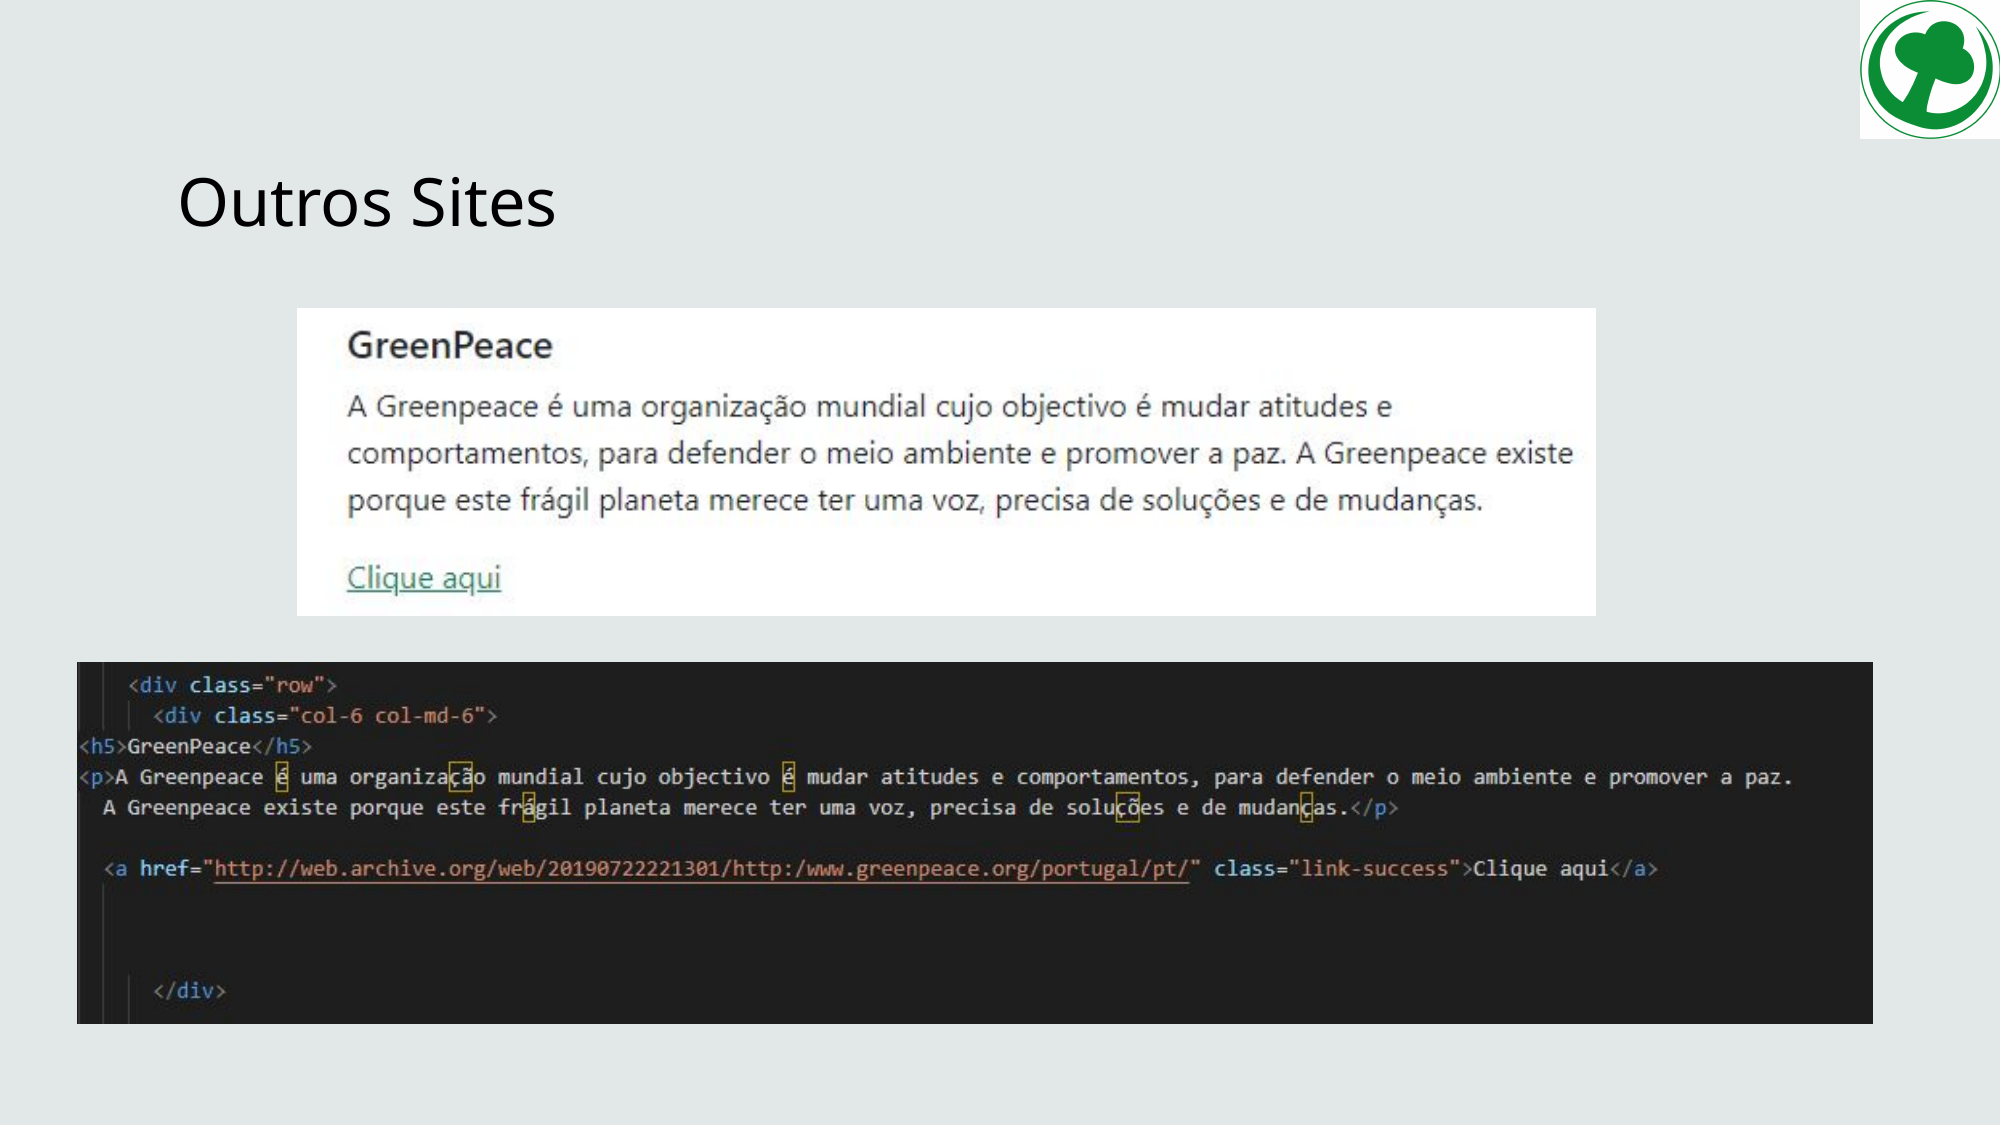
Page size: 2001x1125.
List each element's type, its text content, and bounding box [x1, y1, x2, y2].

picture [76, 662, 1873, 1024]
picture [296, 308, 1596, 616]
title Outros Sites [162, 64, 1838, 248]
picture [1860, 0, 2000, 139]
